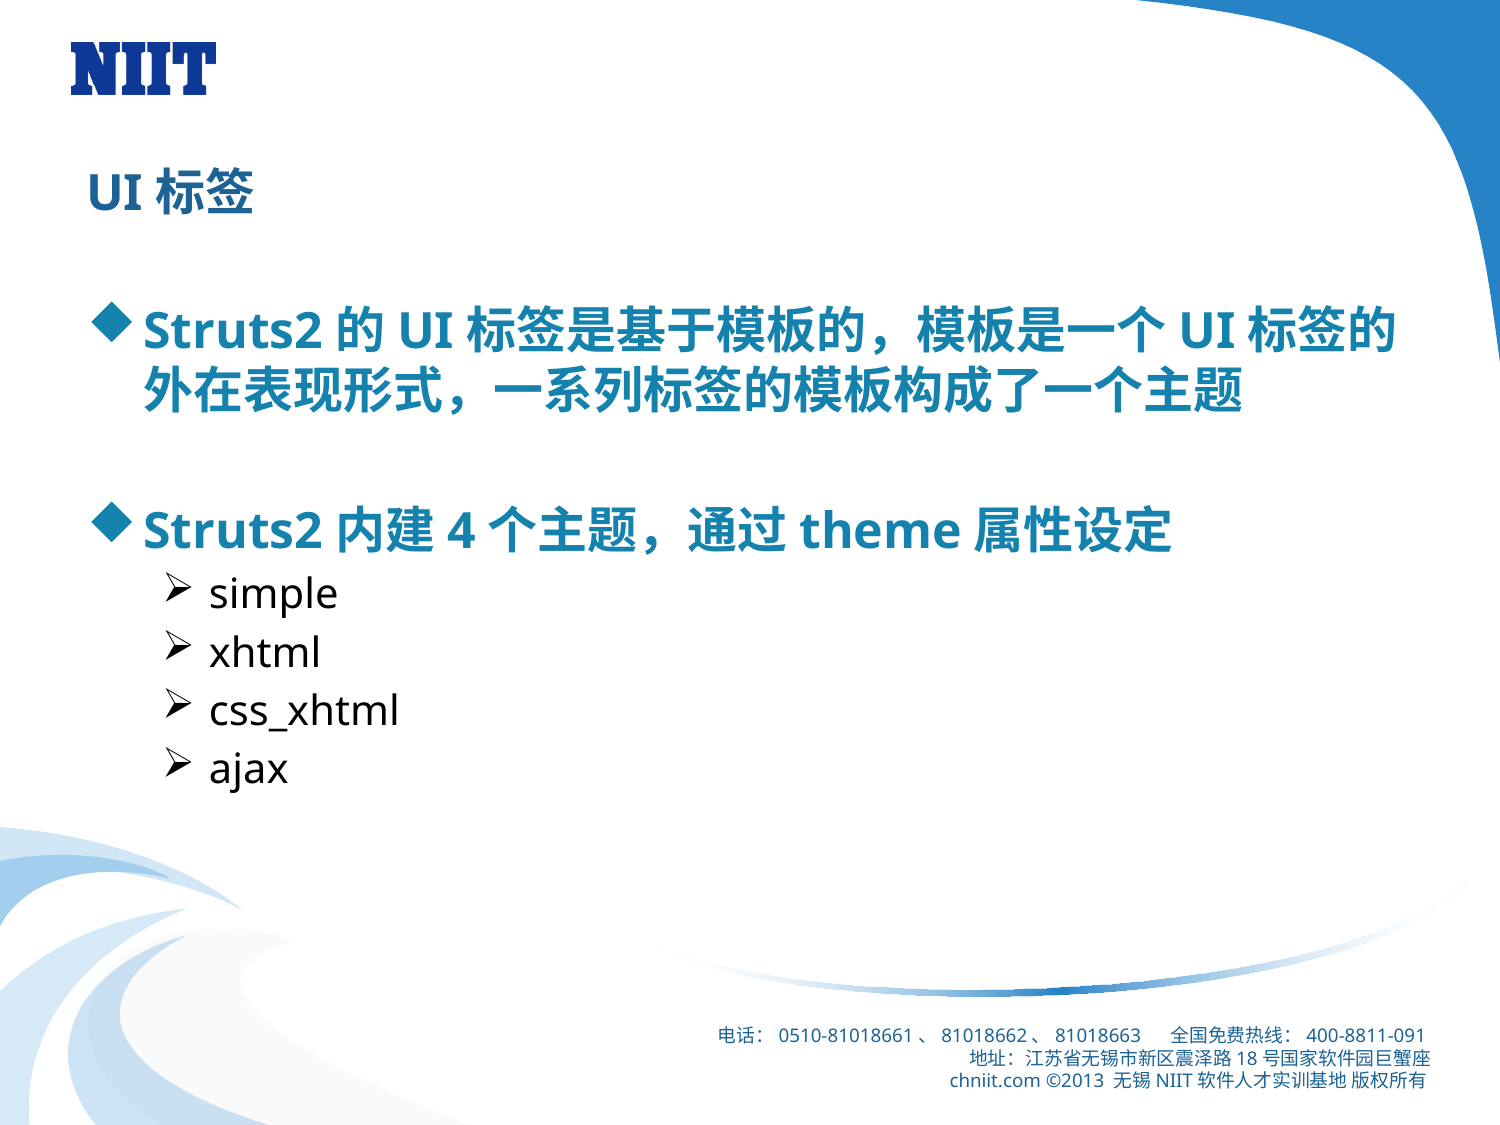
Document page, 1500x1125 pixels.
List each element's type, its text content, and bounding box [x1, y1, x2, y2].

title UI标签 [71, 131, 1422, 250]
picture [71, 42, 216, 95]
list Struts2的UI标签是基于模板的，模板是一个UI标签的外在表现形式，一系列标签的模板构成了一个主题 Struts2内建4个主题，通过theme属性设定 simple xhtml css_xhtml ajax [72, 291, 1425, 983]
